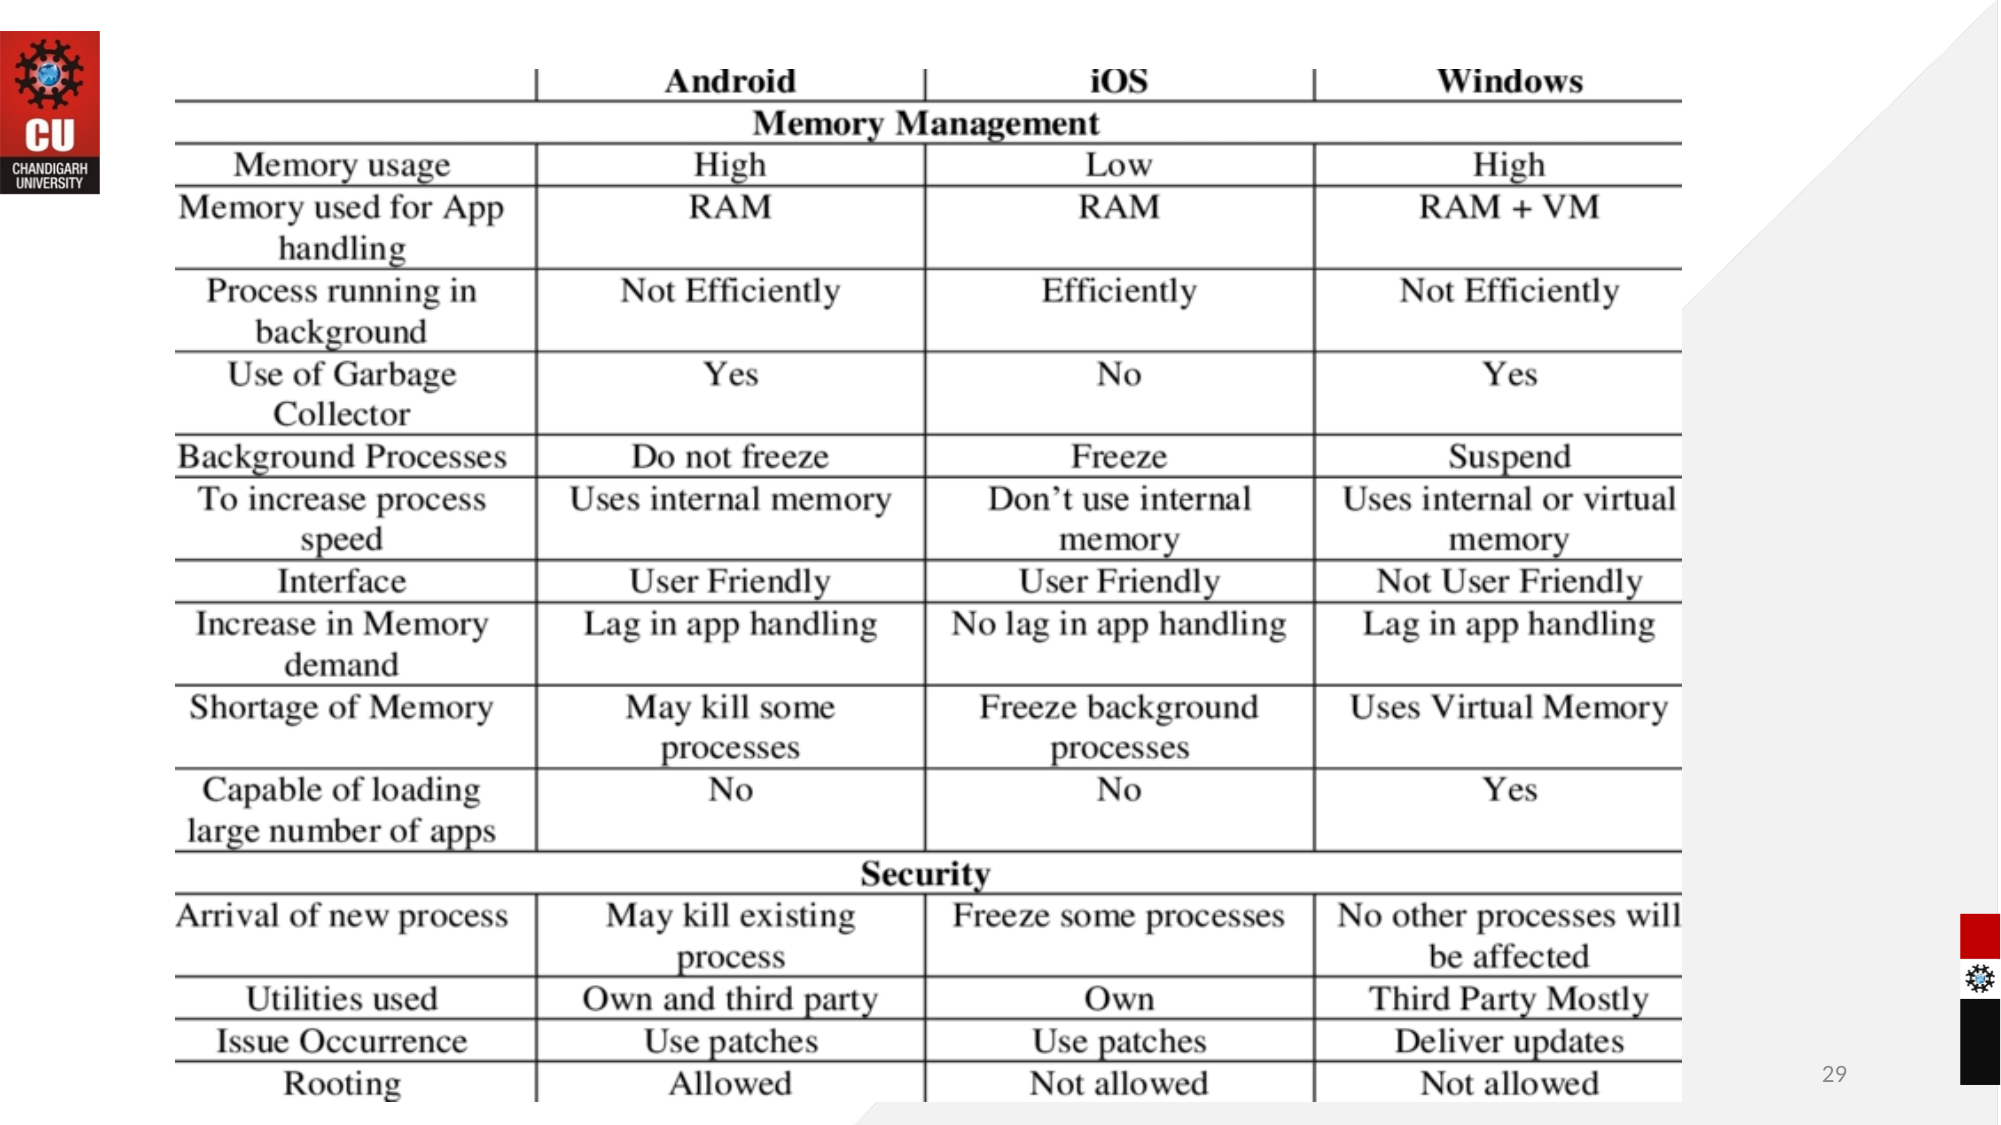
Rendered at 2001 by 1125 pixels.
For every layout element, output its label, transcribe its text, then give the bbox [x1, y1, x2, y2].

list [175, 69, 1681, 1102]
picture [0, 0, 2001, 1125]
slide_number 29 [1412, 1042, 1863, 1103]
